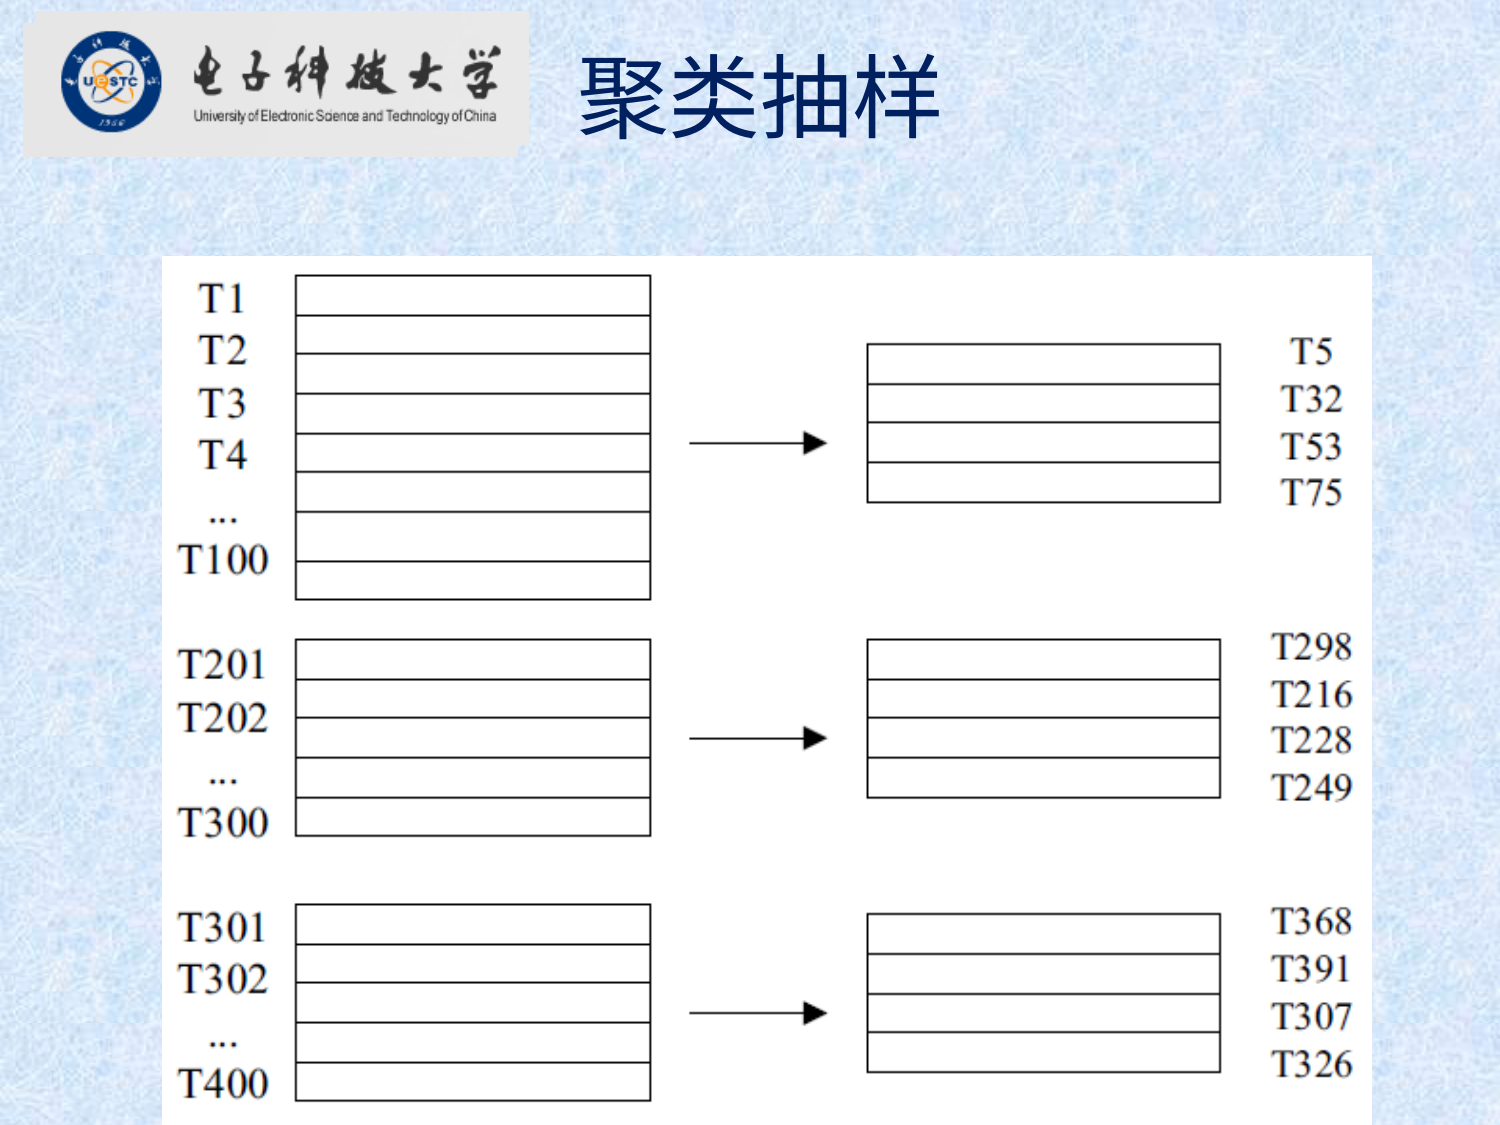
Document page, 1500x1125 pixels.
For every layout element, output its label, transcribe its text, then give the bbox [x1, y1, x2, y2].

title 聚类抽样 [562, 32, 1438, 145]
picture [0, 0, 1500, 1125]
